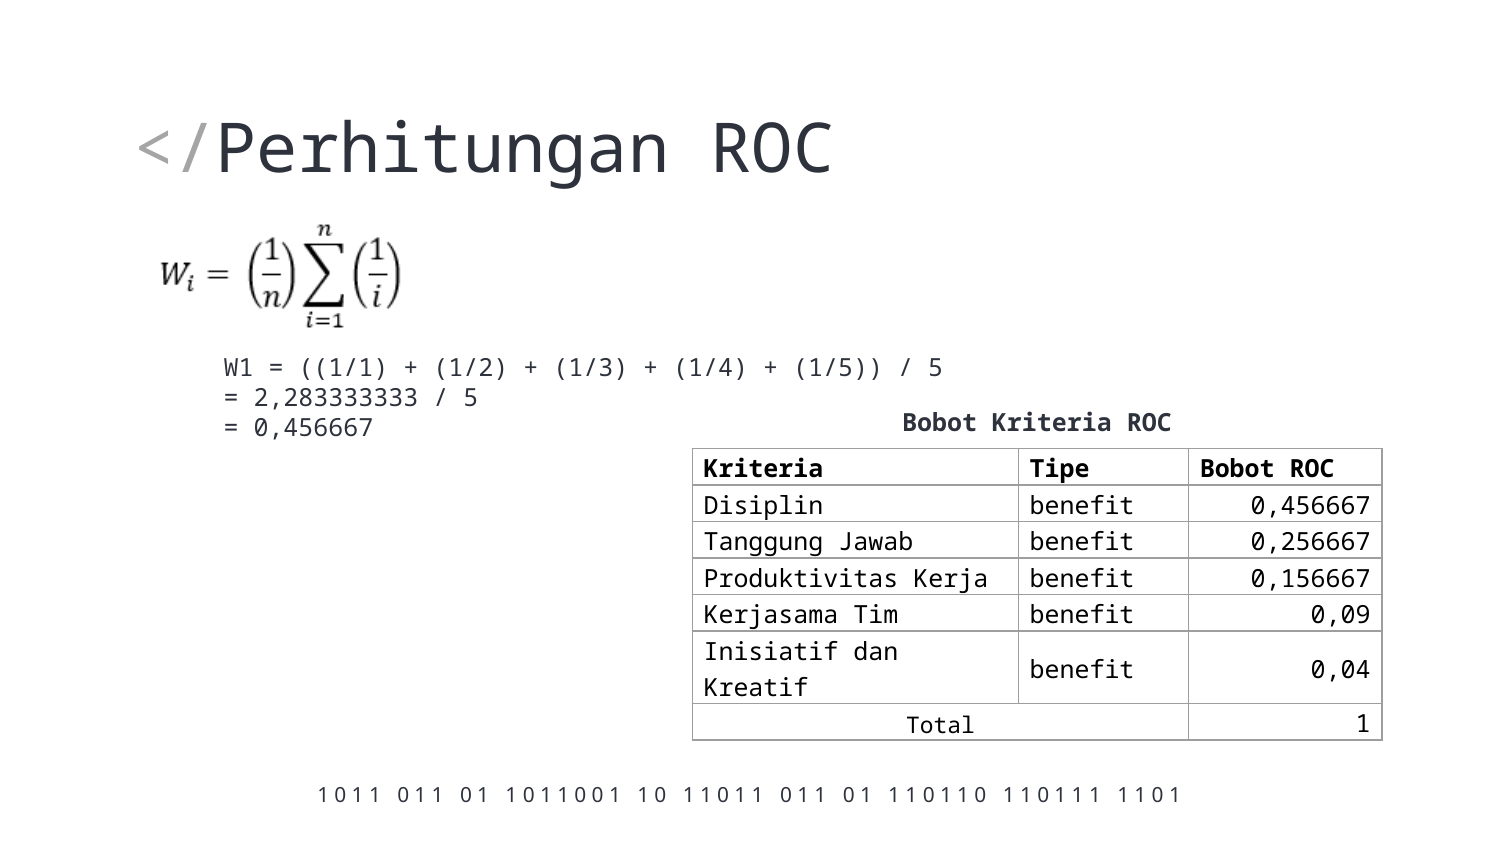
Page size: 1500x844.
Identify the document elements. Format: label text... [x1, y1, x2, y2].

list W1 = ((1/1) + (1/2) + (1/3) + (1/4) + (1/5)) / 5 = 2,283333333 / 5 = 0,456667 [33, 186, 1053, 677]
table_cell 1 [1189, 704, 1381, 739]
table_cell Tanggung Jawab [693, 522, 1018, 557]
table_cell 0,256667 [1189, 522, 1381, 557]
picture [126, 206, 464, 353]
table_header Kriteria [693, 449, 1018, 484]
table_cell 0,156667 [1189, 559, 1381, 594]
table_header Bobot ROC [1189, 449, 1381, 484]
table_cell Kerjasama Tim [693, 595, 1018, 630]
table_cell benefit [1019, 522, 1188, 557]
table_cell 0,09 [1189, 595, 1381, 630]
table_cell benefit [1019, 595, 1188, 630]
table_cell Total [693, 704, 1188, 739]
table_header Tipe [1019, 449, 1188, 484]
table_cell 0,456667 [1189, 486, 1381, 521]
table_cell Inisiatif dan Kreatif [693, 632, 1018, 703]
table_cell benefit [1019, 632, 1188, 703]
text_box Bobot Kriteria ROC [692, 399, 1382, 445]
table_cell Produktivitas Kerja [693, 559, 1018, 594]
table_cell benefit [1019, 559, 1188, 594]
table_cell Disiplin [693, 486, 1018, 521]
table_cell benefit [1019, 486, 1188, 521]
title </Perhitungan ROC [118, 88, 1382, 252]
table_cell 0,04 [1189, 632, 1381, 703]
